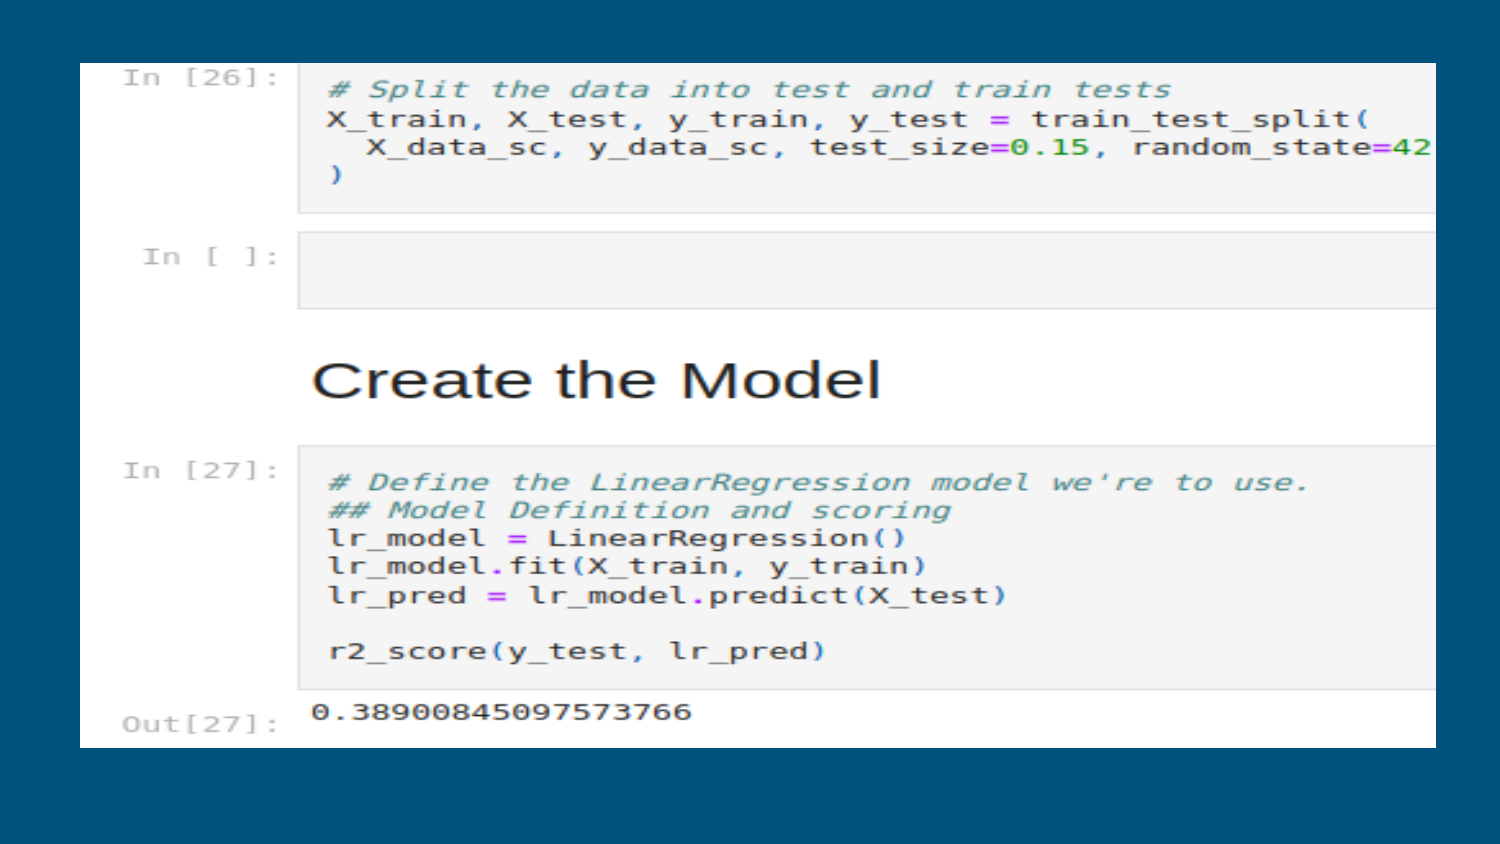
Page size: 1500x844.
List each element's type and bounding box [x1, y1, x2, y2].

picture [81, 64, 1435, 747]
